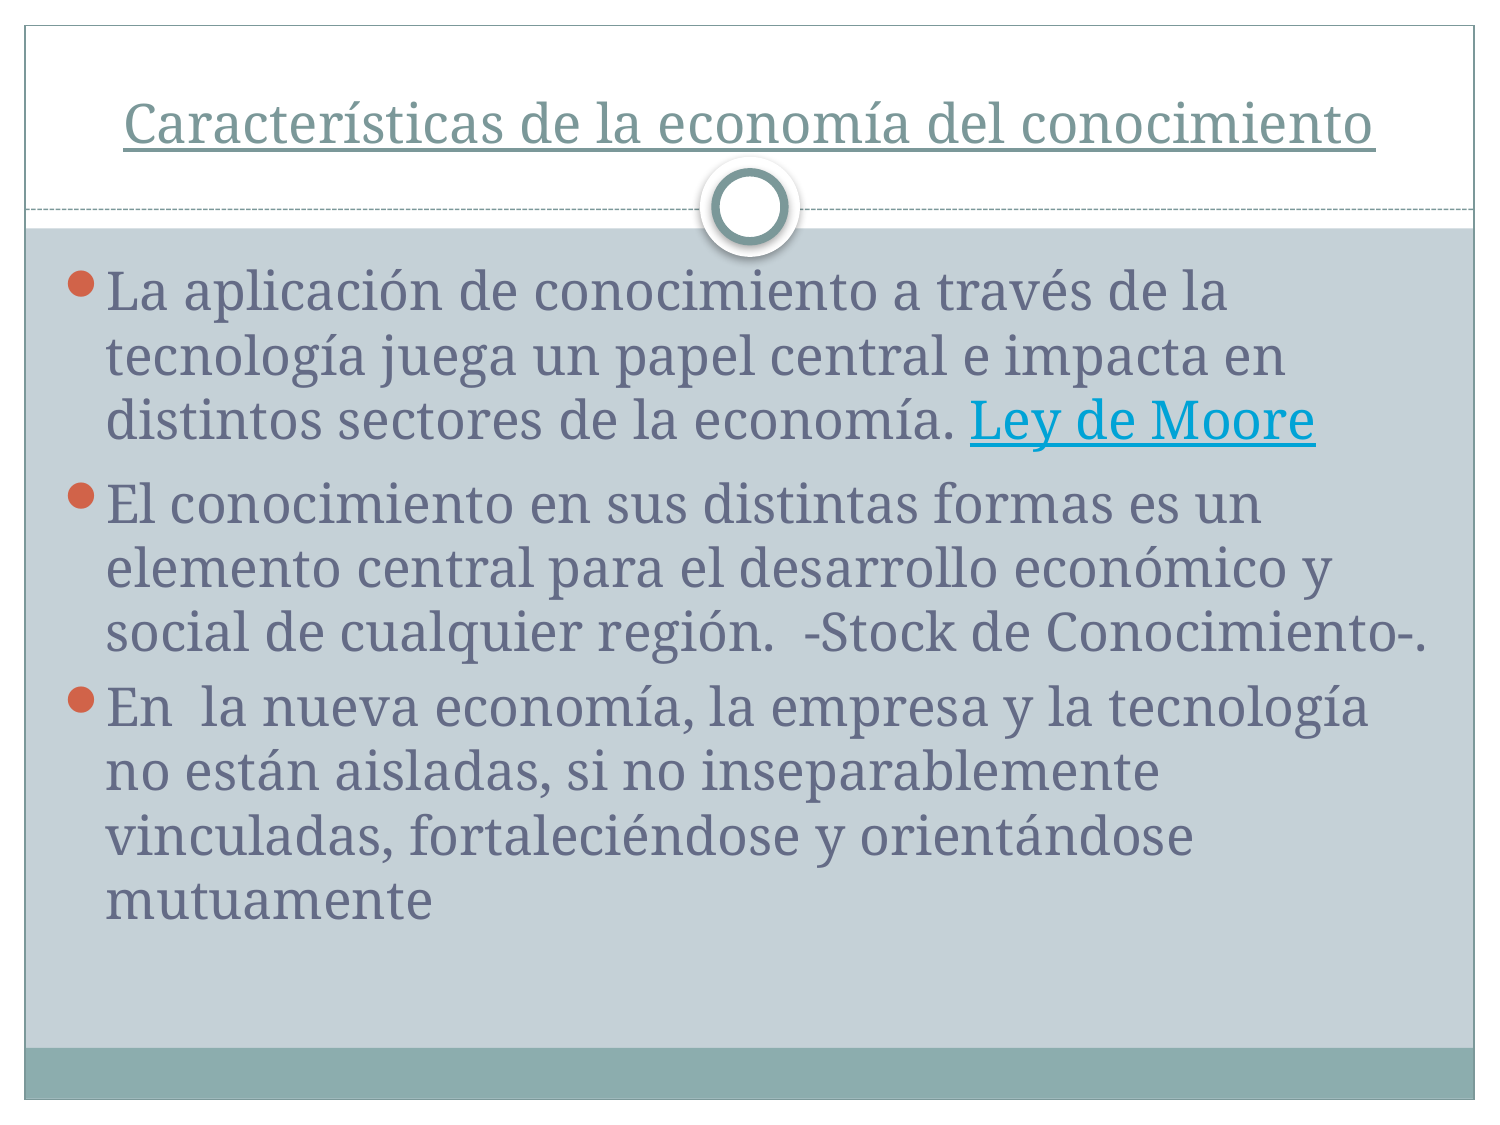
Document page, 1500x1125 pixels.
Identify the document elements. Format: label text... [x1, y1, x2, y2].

title Características de la economía del conocimiento [49, 37, 1450, 162]
list La aplicación de conocimiento a través de la tecnología juega un papel central e impacta en distintos sectores de la economía. Ley de Moore El conocimiento en sus distintas formas es un elemento central para el desarrollo económico y social de cualquier región. -Stock de Conocimiento-. En la nueva economía, la empresa y la tecnología no están aisladas, si no inseparablemente vinculadas, fortaleciéndose y orientándose mutuamente [49, 249, 1450, 1005]
